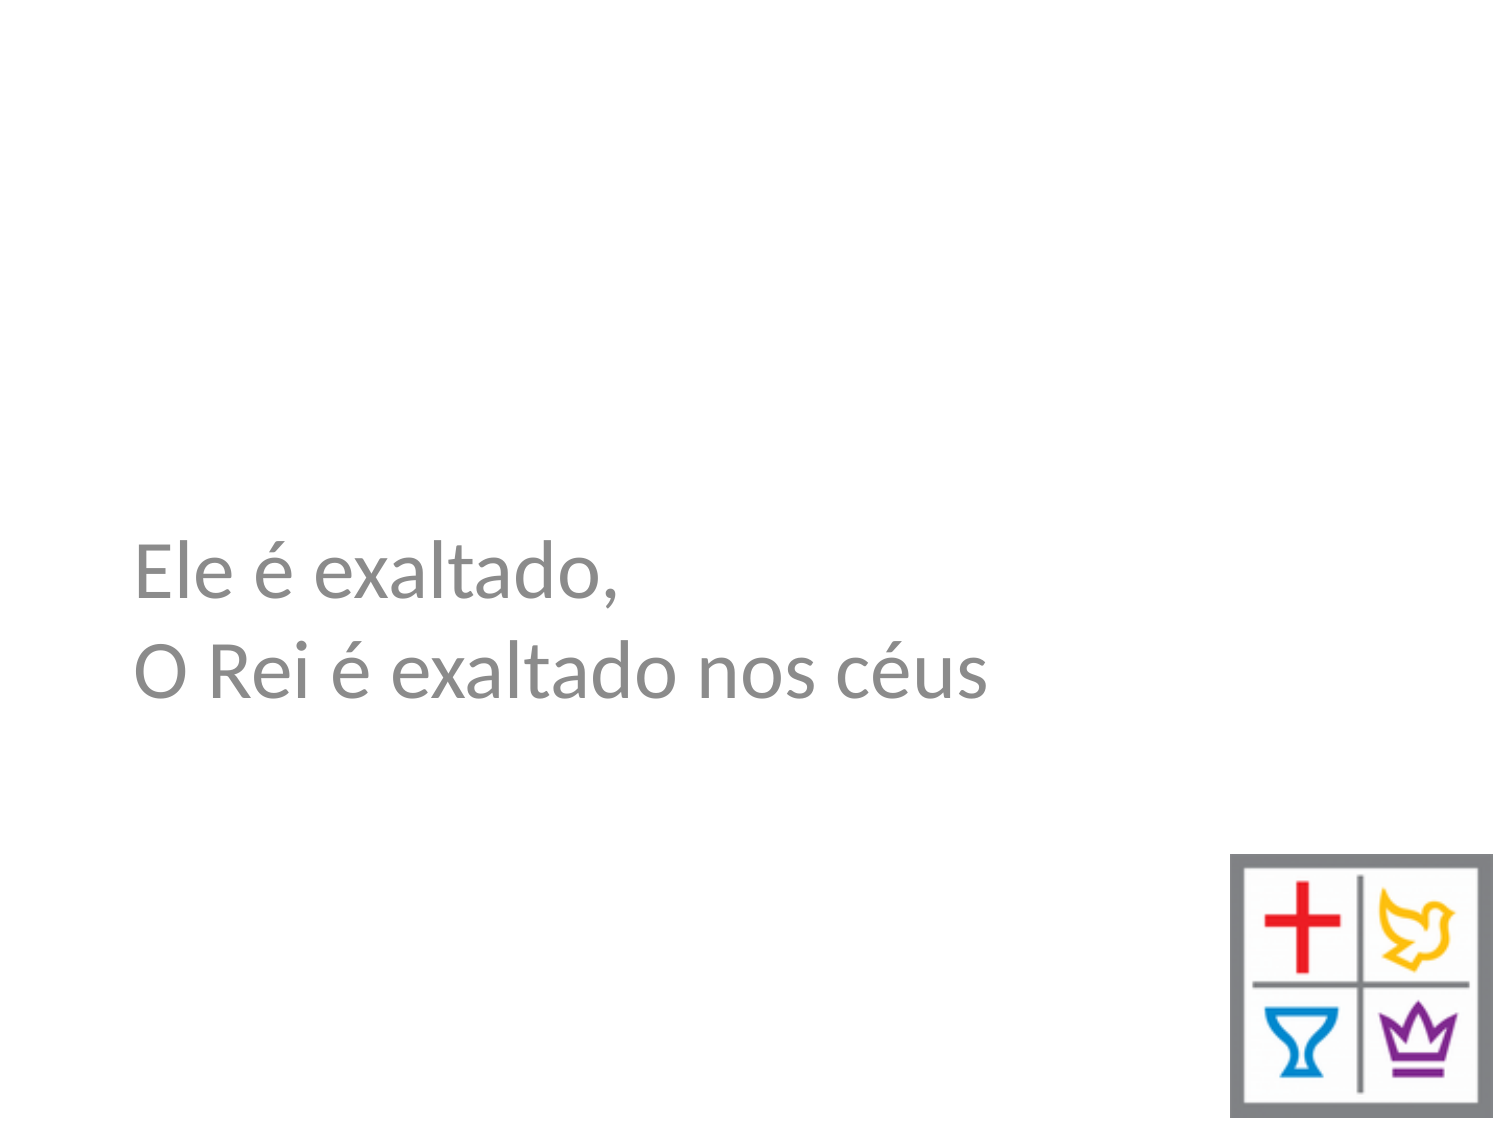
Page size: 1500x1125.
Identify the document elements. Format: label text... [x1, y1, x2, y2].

list Ele é exaltado, O Rei é exaltado nos céus [118, 476, 1394, 723]
picture [1229, 854, 1493, 1118]
